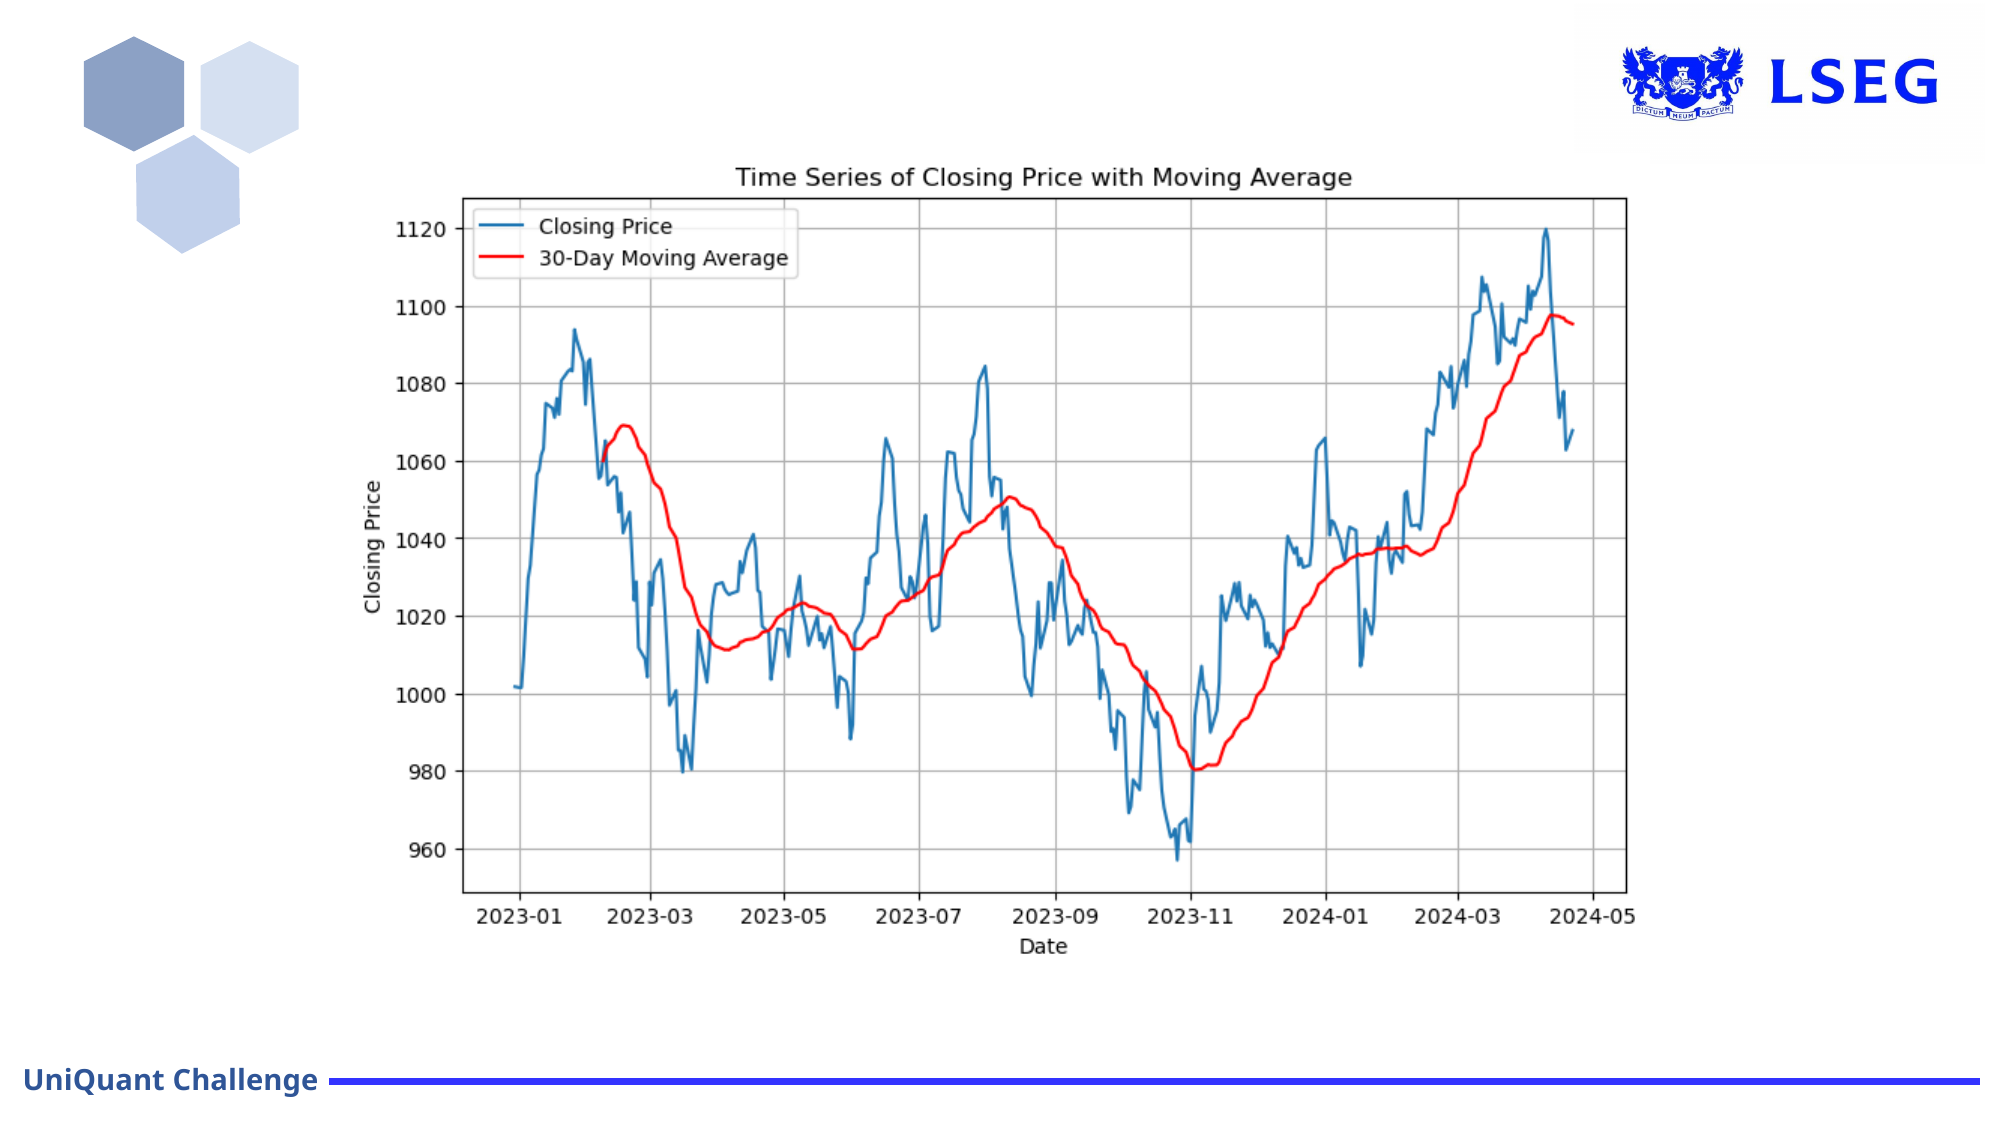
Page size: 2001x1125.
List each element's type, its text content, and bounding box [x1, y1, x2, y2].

picture [350, 3, 1985, 972]
text_box UniQuant Challenge [7, 1054, 334, 1104]
text_box [334, 1077, 1981, 1086]
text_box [83, 36, 300, 245]
